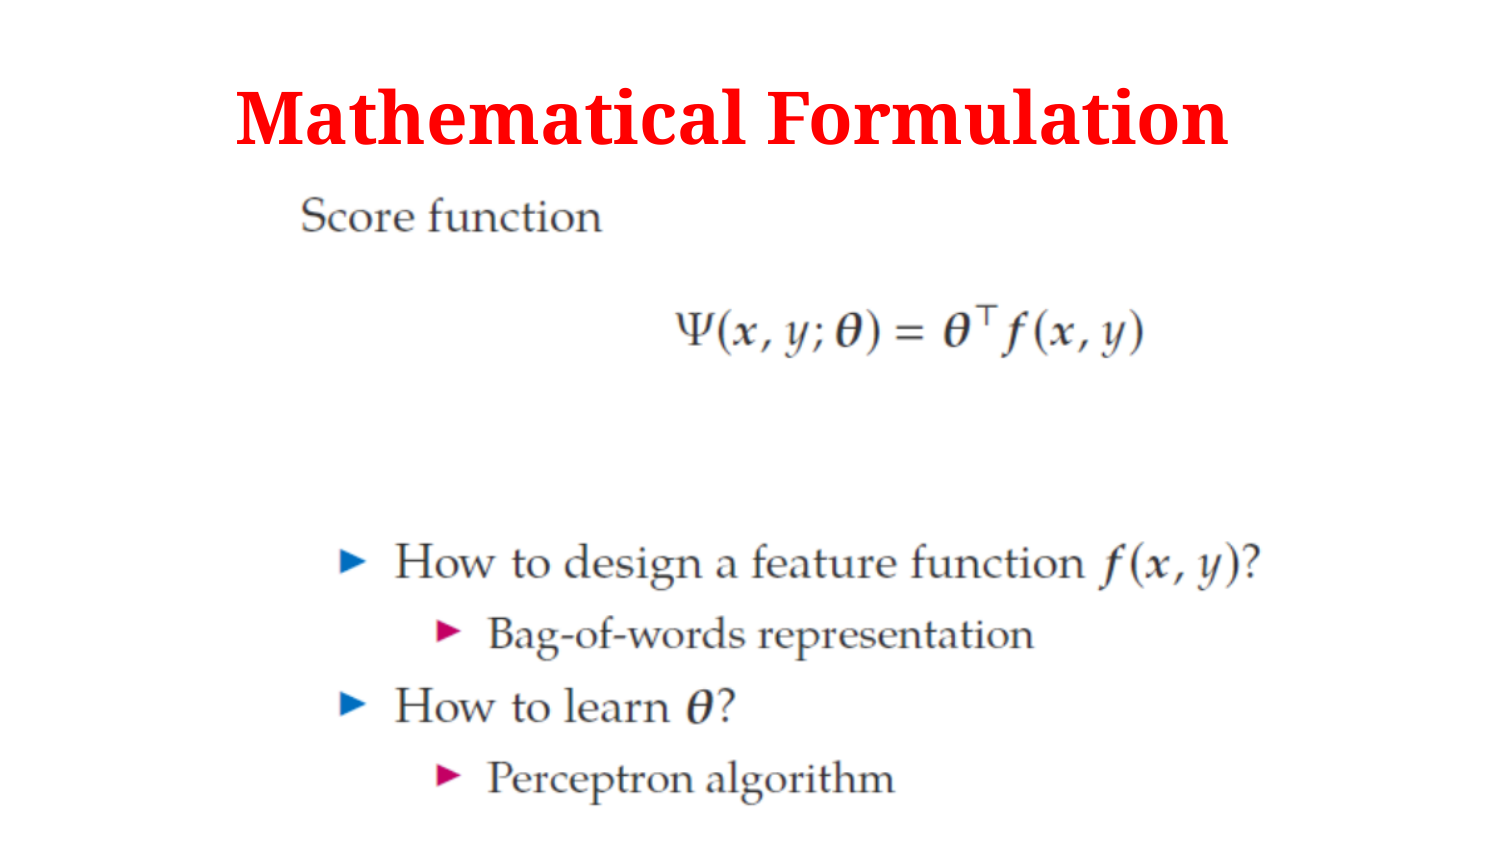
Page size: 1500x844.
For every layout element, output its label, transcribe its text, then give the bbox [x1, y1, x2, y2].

picture [259, 175, 1315, 830]
title Mathematical Formulation [41, 64, 1425, 180]
